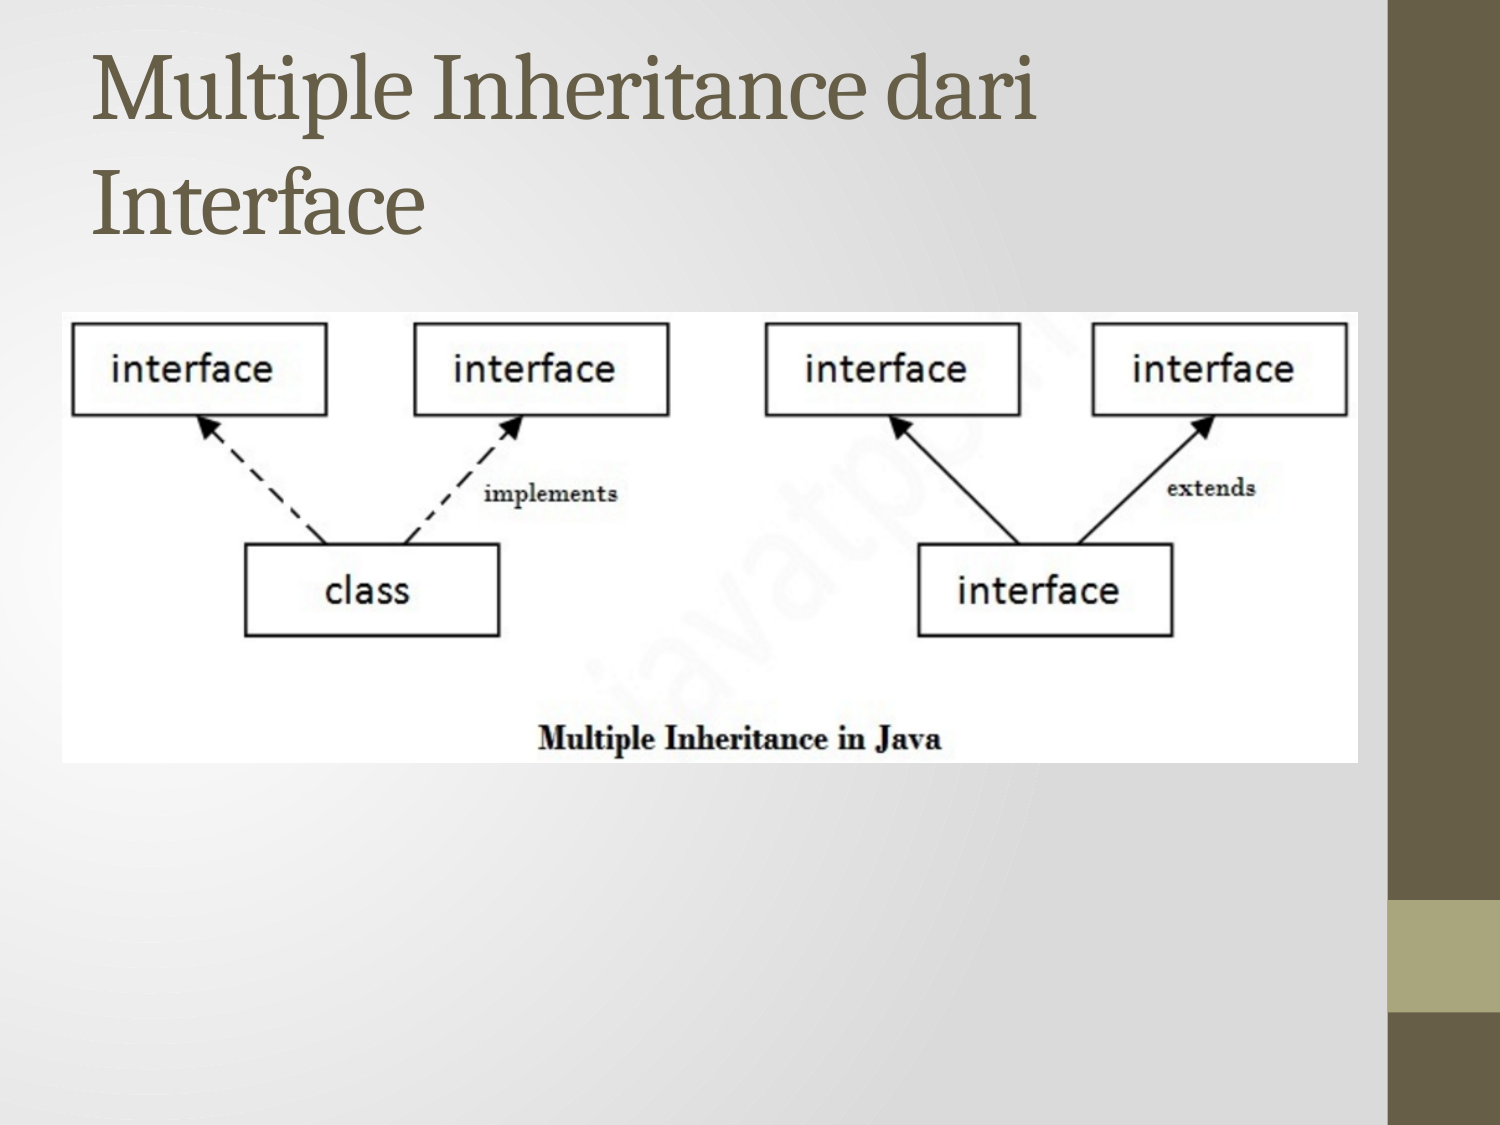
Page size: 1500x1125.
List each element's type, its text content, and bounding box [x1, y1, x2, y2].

title Multiple Inheritance dari Interface [75, 45, 1325, 233]
picture [61, 311, 1359, 763]
